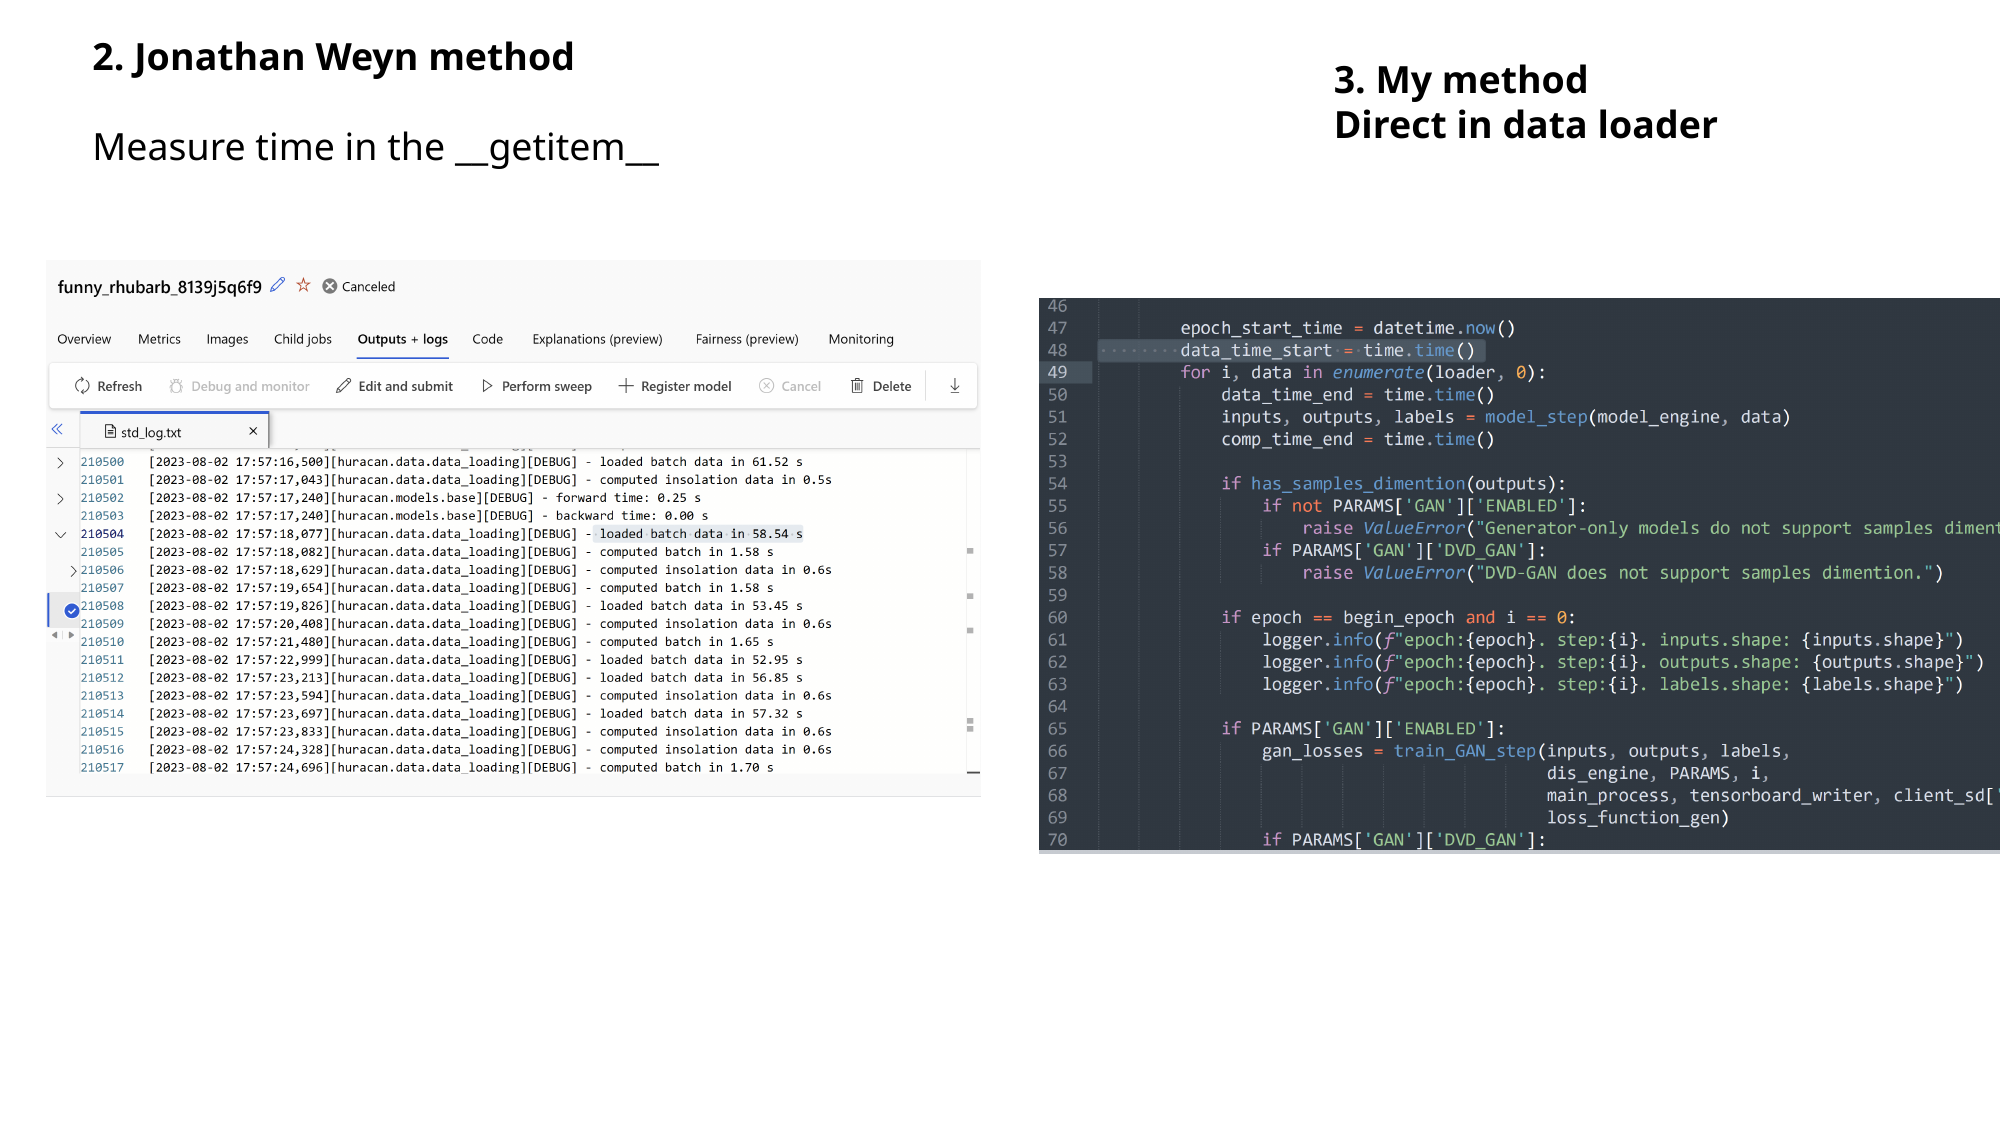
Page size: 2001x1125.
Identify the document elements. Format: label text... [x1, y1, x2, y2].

picture [1039, 297, 2000, 854]
text_box 2. Jonathan Weyn method Measure time in the __getitem__ [77, 25, 730, 176]
picture [45, 259, 982, 797]
text_box 3. My method Direct in data loader [1318, 48, 1971, 154]
